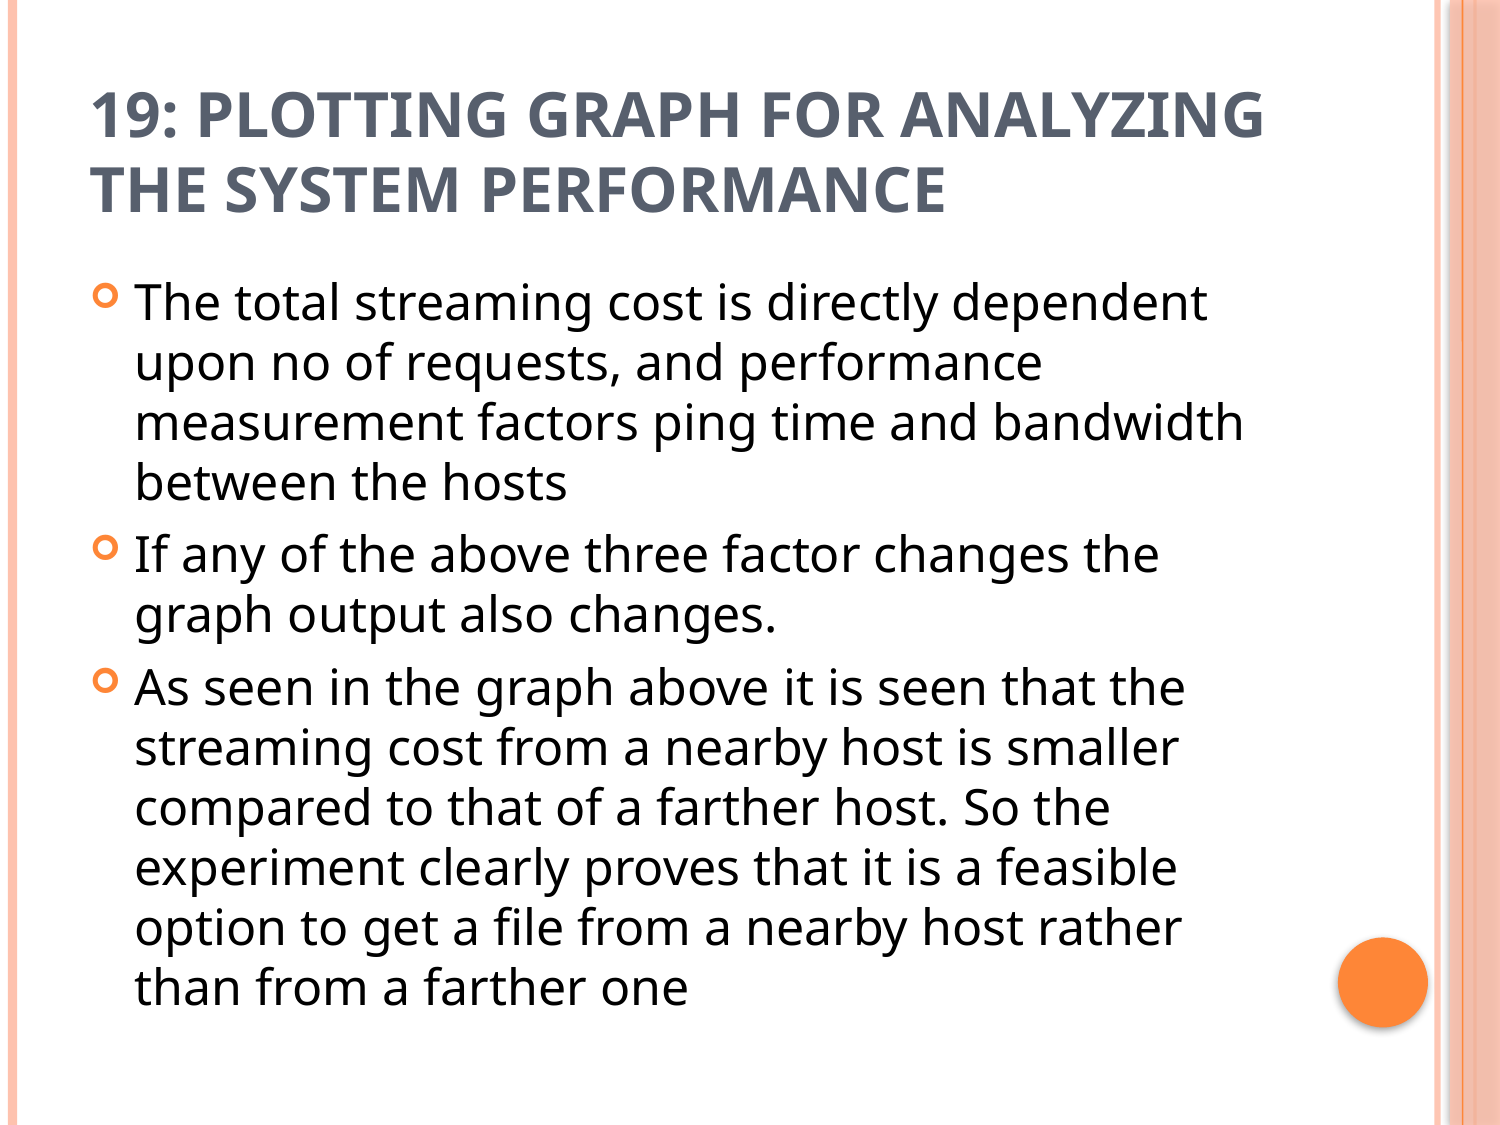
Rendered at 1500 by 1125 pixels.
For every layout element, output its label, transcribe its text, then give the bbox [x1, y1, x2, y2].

list The total streaming cost is directly dependent upon no of requests, and performance measurement factors ping time and bandwidth between the hosts If any of the above three factor changes the graph output also changes. As seen in the graph above it is seen that the streaming cost from a nearby host is smaller compared to that of a farther host. So the experiment clearly proves that it is a feasible option to get a file from a nearby host rather than from a farther one [75, 262, 1300, 1062]
title 19: plotting graph for analyzing the system performance [75, 45, 1300, 233]
